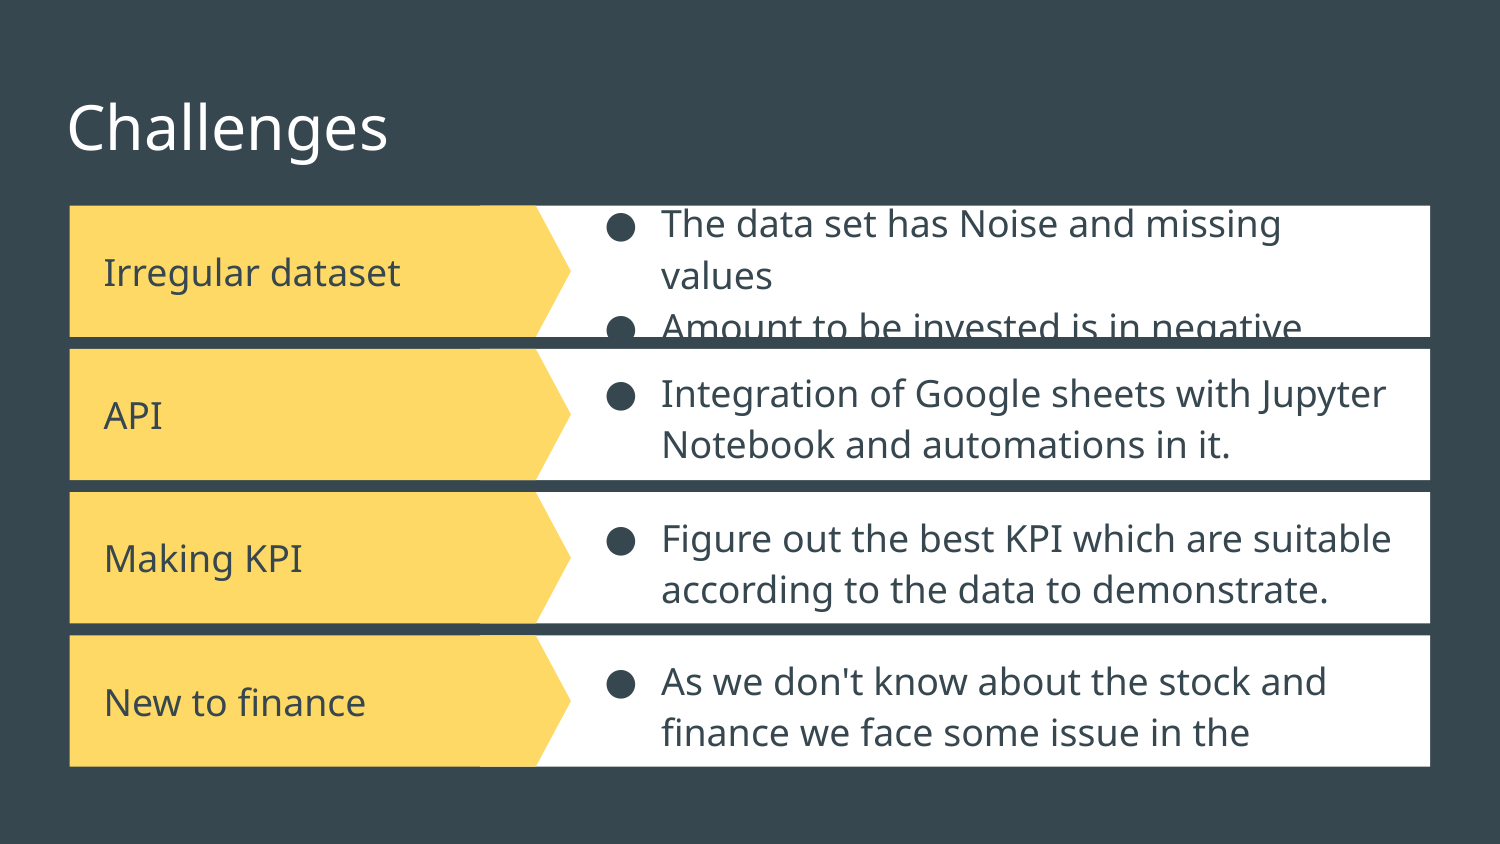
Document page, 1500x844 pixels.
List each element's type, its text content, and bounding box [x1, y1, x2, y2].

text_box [69, 205, 1431, 338]
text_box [69, 491, 1431, 624]
title Challenges [51, 72, 1449, 167]
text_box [69, 348, 1431, 481]
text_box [69, 635, 1431, 767]
